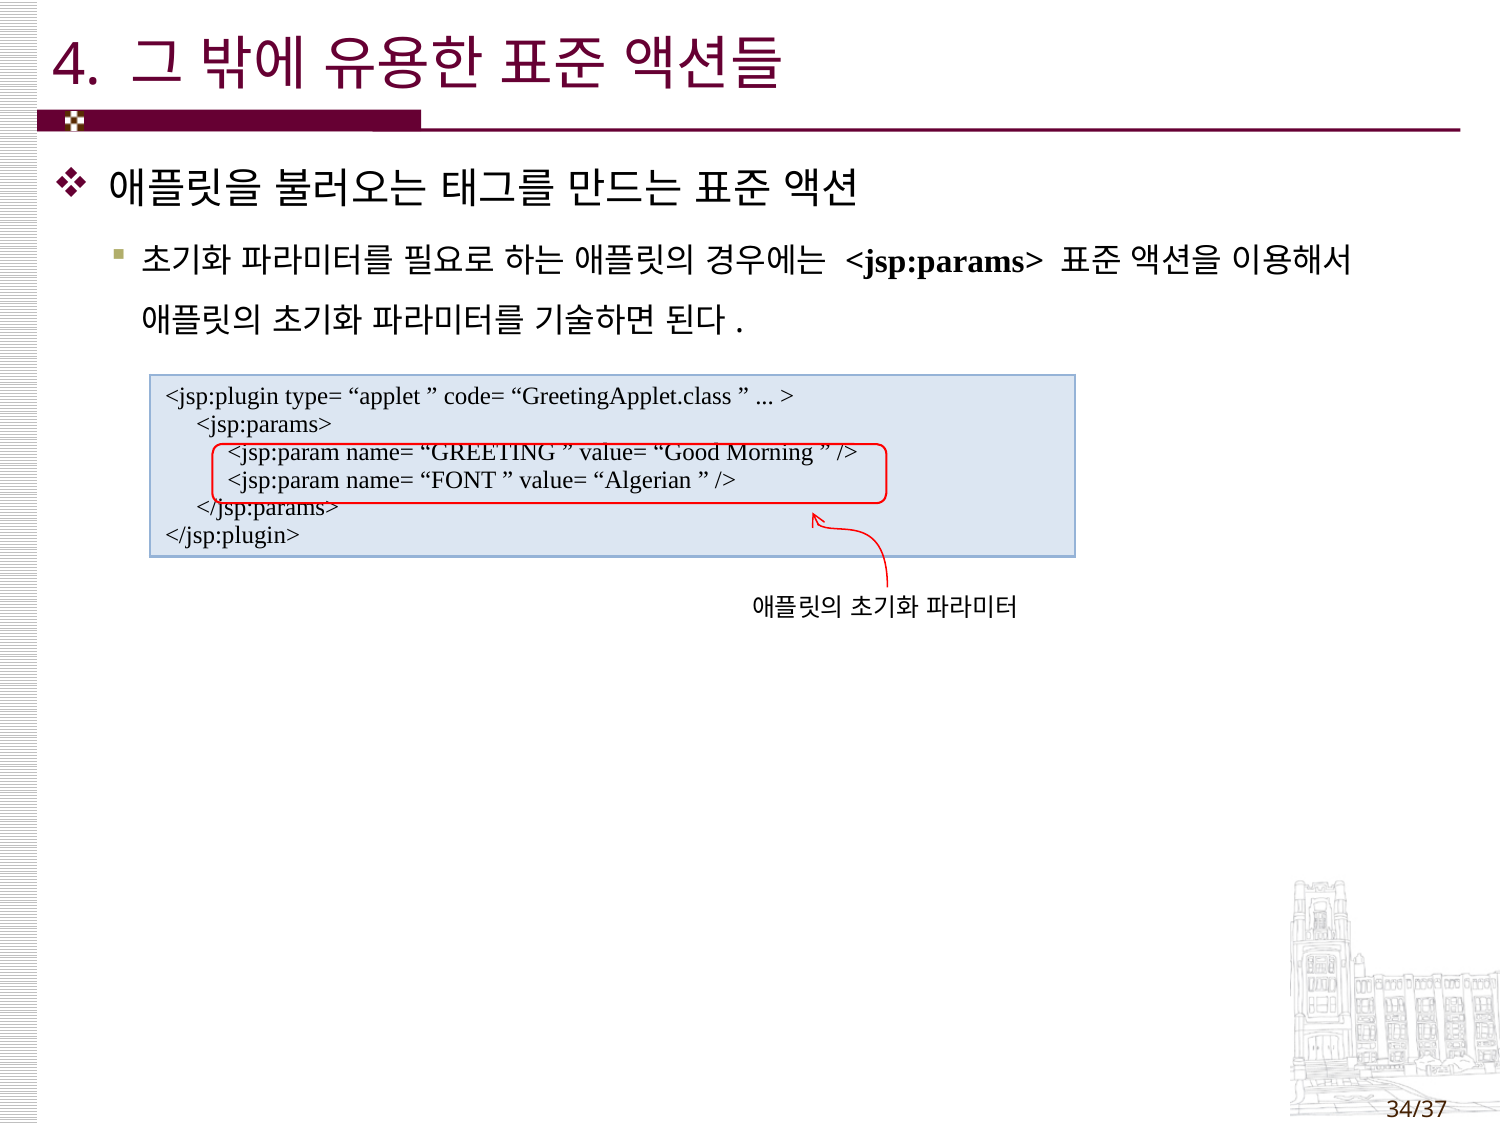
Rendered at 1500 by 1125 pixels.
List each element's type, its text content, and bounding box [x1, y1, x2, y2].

title 4. 그 밖에 유용한 표준 액션들 [36, 13, 1426, 109]
text_box 애플릿의 초기화 파라미터 [735, 585, 1039, 627]
text_box [210, 441, 889, 506]
picture [1290, 874, 1500, 1125]
list 애플릿을 불러오는 태그를 만드는 표준 액션 초기화 파라미터를 필요로 하는 애플릿의 경우에는 <jsp:params> 표준 액션을 이용해서 애플릿의 초기화 파라미터를 기술하면 된다. [37, 154, 1463, 1093]
table_header <jsp:plugin type= “applet ” code= “GreetingApplet.class ” ... > <jsp:params> <jsp:param name= “GREETING ” value= “Good Morning ” /> <jsp:param name= “FONT ” value= “Algerian ” /> </jsp:params> </jsp:plugin> [151, 376, 1074, 555]
picture [65, 111, 84, 131]
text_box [812, 512, 888, 588]
